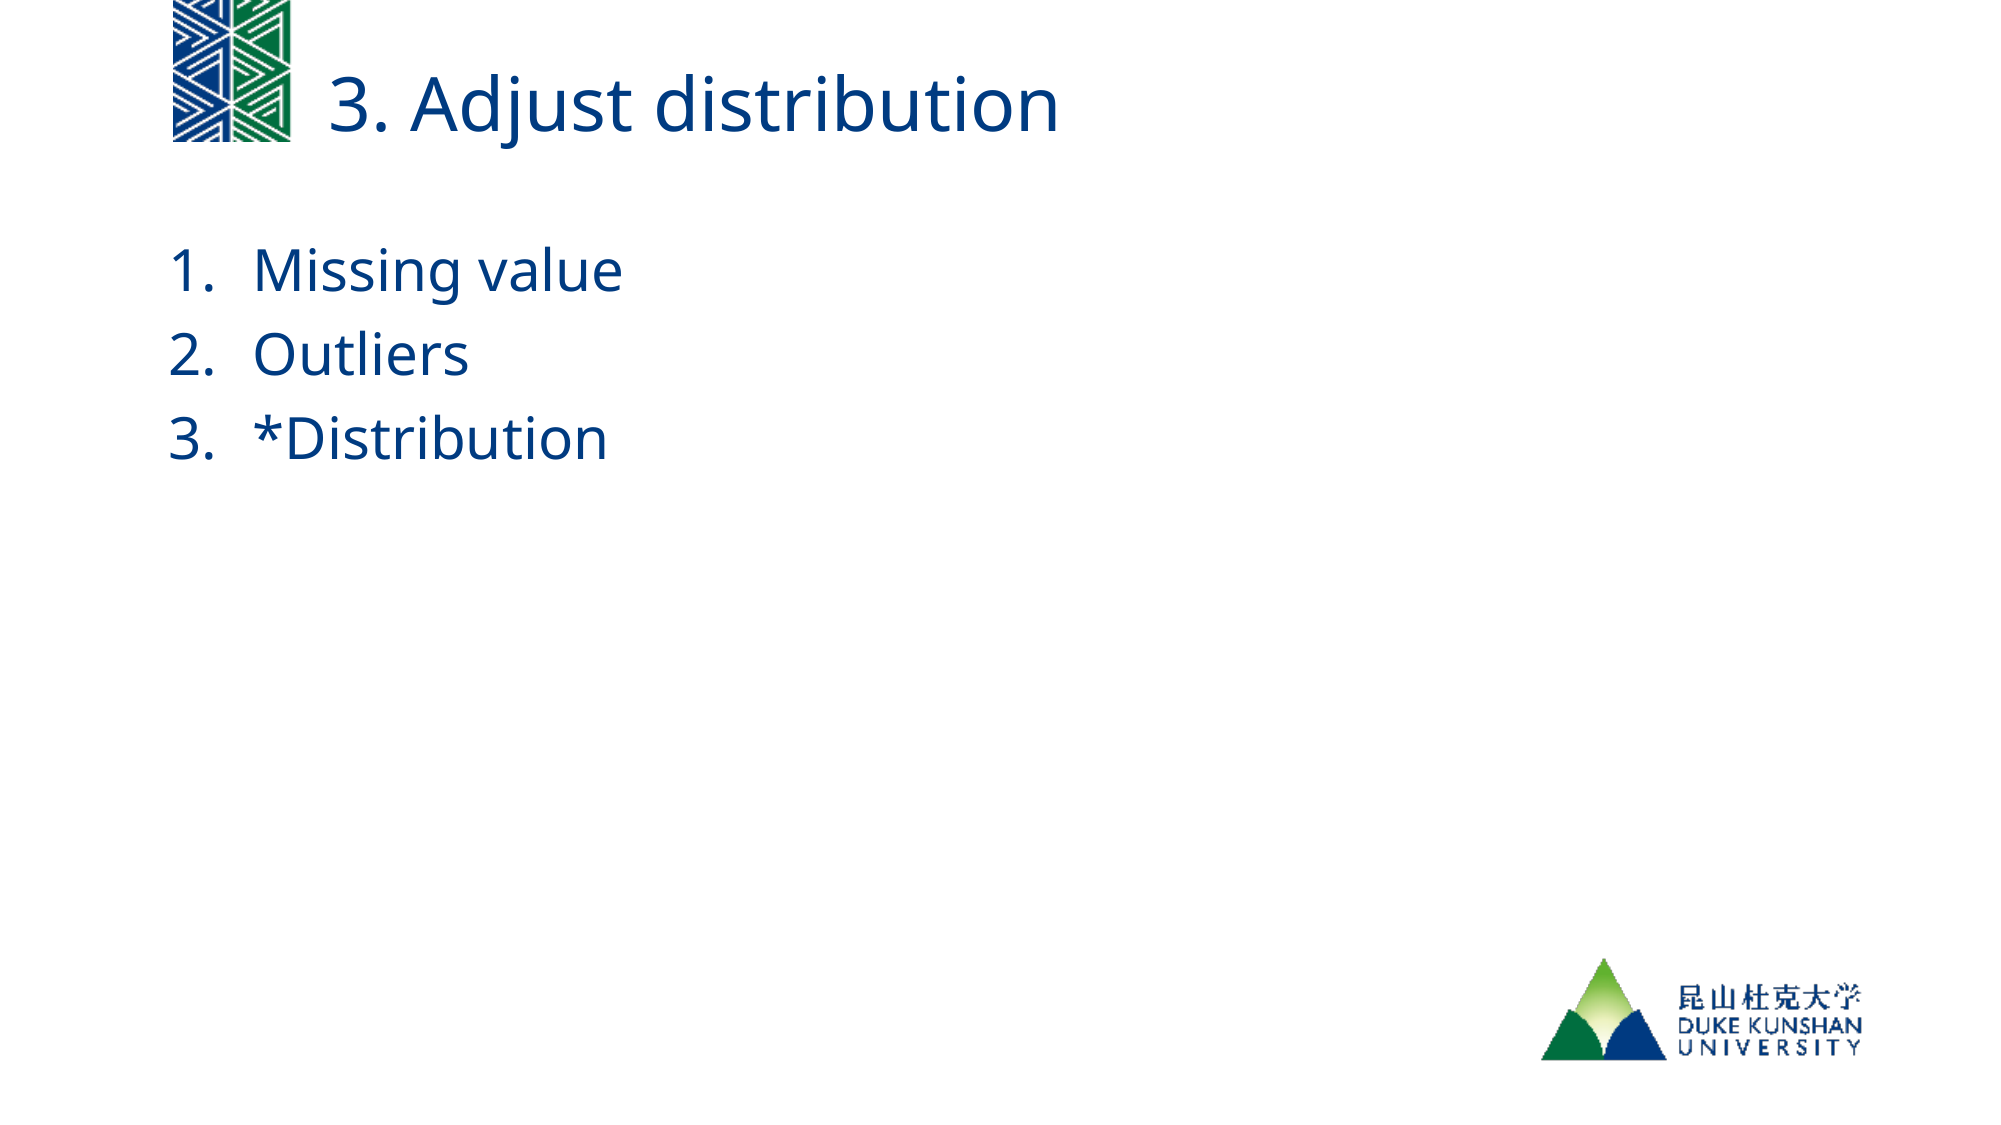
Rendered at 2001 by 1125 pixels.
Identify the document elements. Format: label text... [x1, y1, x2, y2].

text_box Missing value Outliers *Distribution [153, 233, 1086, 838]
text_box 3. Adjust distribution [313, 30, 1858, 184]
picture [1540, 956, 1863, 1062]
picture [173, 0, 292, 142]
